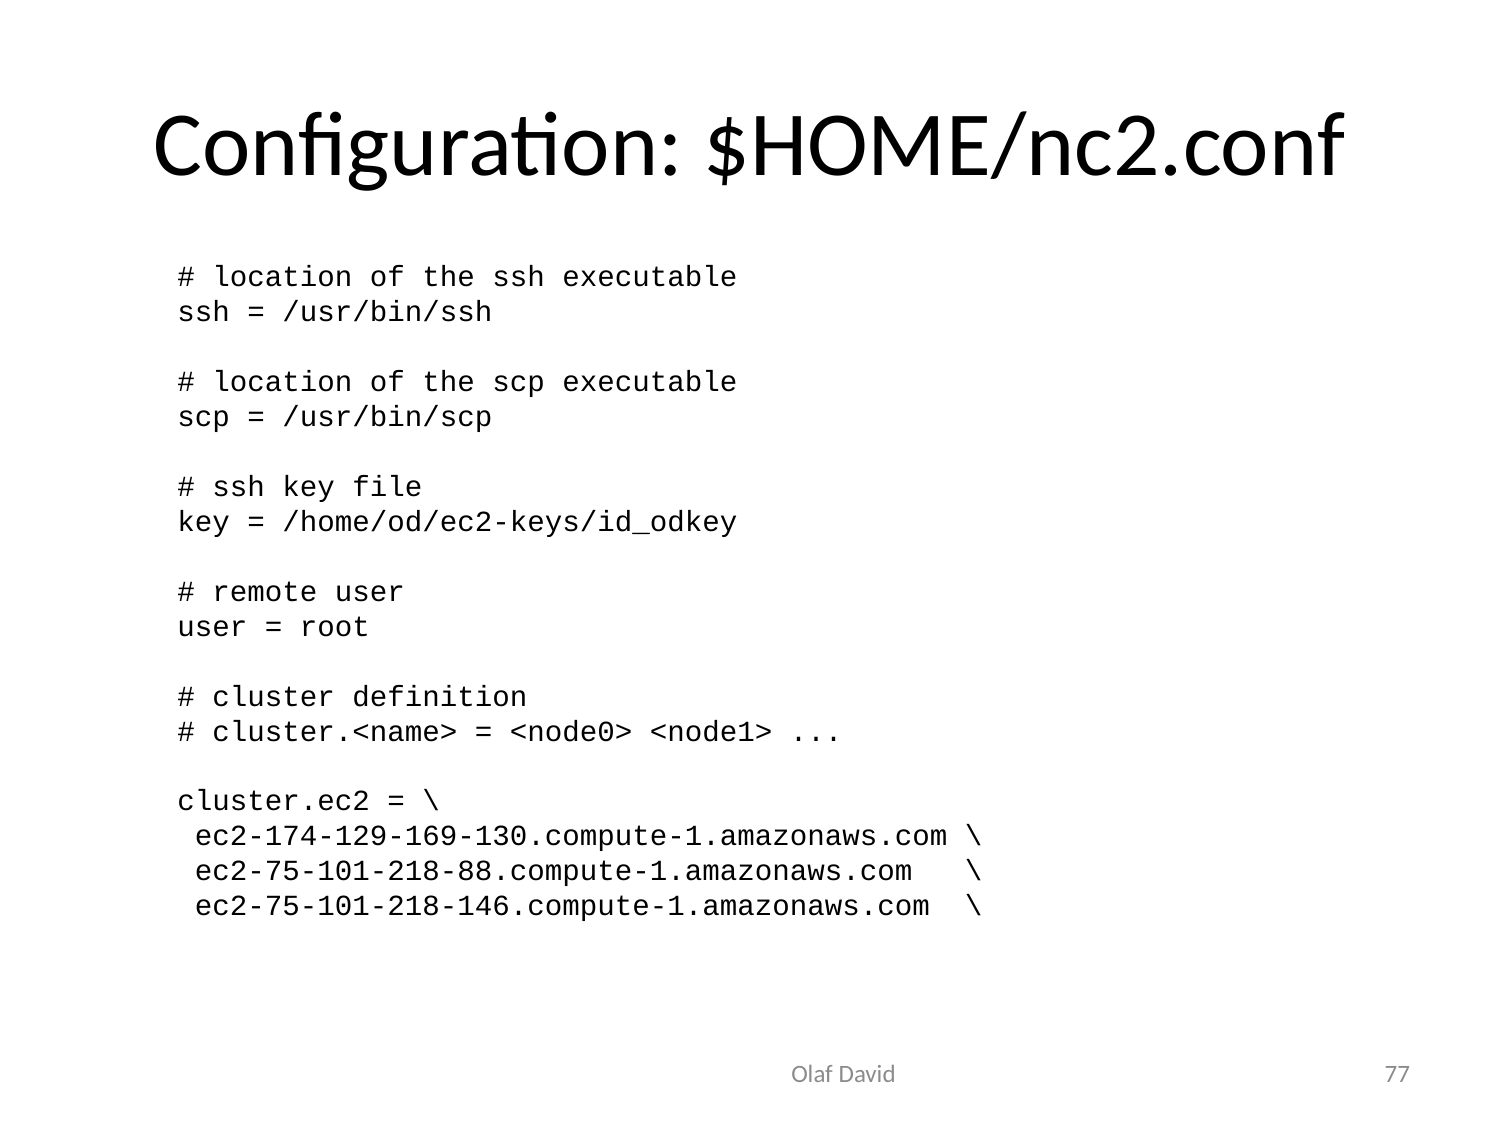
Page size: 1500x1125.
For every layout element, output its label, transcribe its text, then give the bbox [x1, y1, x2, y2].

slide_number 77 [1212, 1042, 1425, 1103]
text_box # location of the ssh executable ssh = /usr/bin/ssh # location of the scp executable scp = /usr/bin/scp # ssh key file key = /home/od/ec2-keys/id_odkey # remote user user = root # cluster definition # cluster.<name> = <node0> <node1> ... cluster.ec2 = \ ec2-174-129-169-130.compute-1.amazonaws.com \ ec2-75-101-218-88.compute-1.amazonaws.com \ ec2-75-101-218-146.compute-1.amazonaws.com \ [162, 249, 1238, 964]
title Configuration: $HOME/nc2.conf [75, 45, 1425, 233]
footer Olaf David [512, 1042, 1175, 1103]
